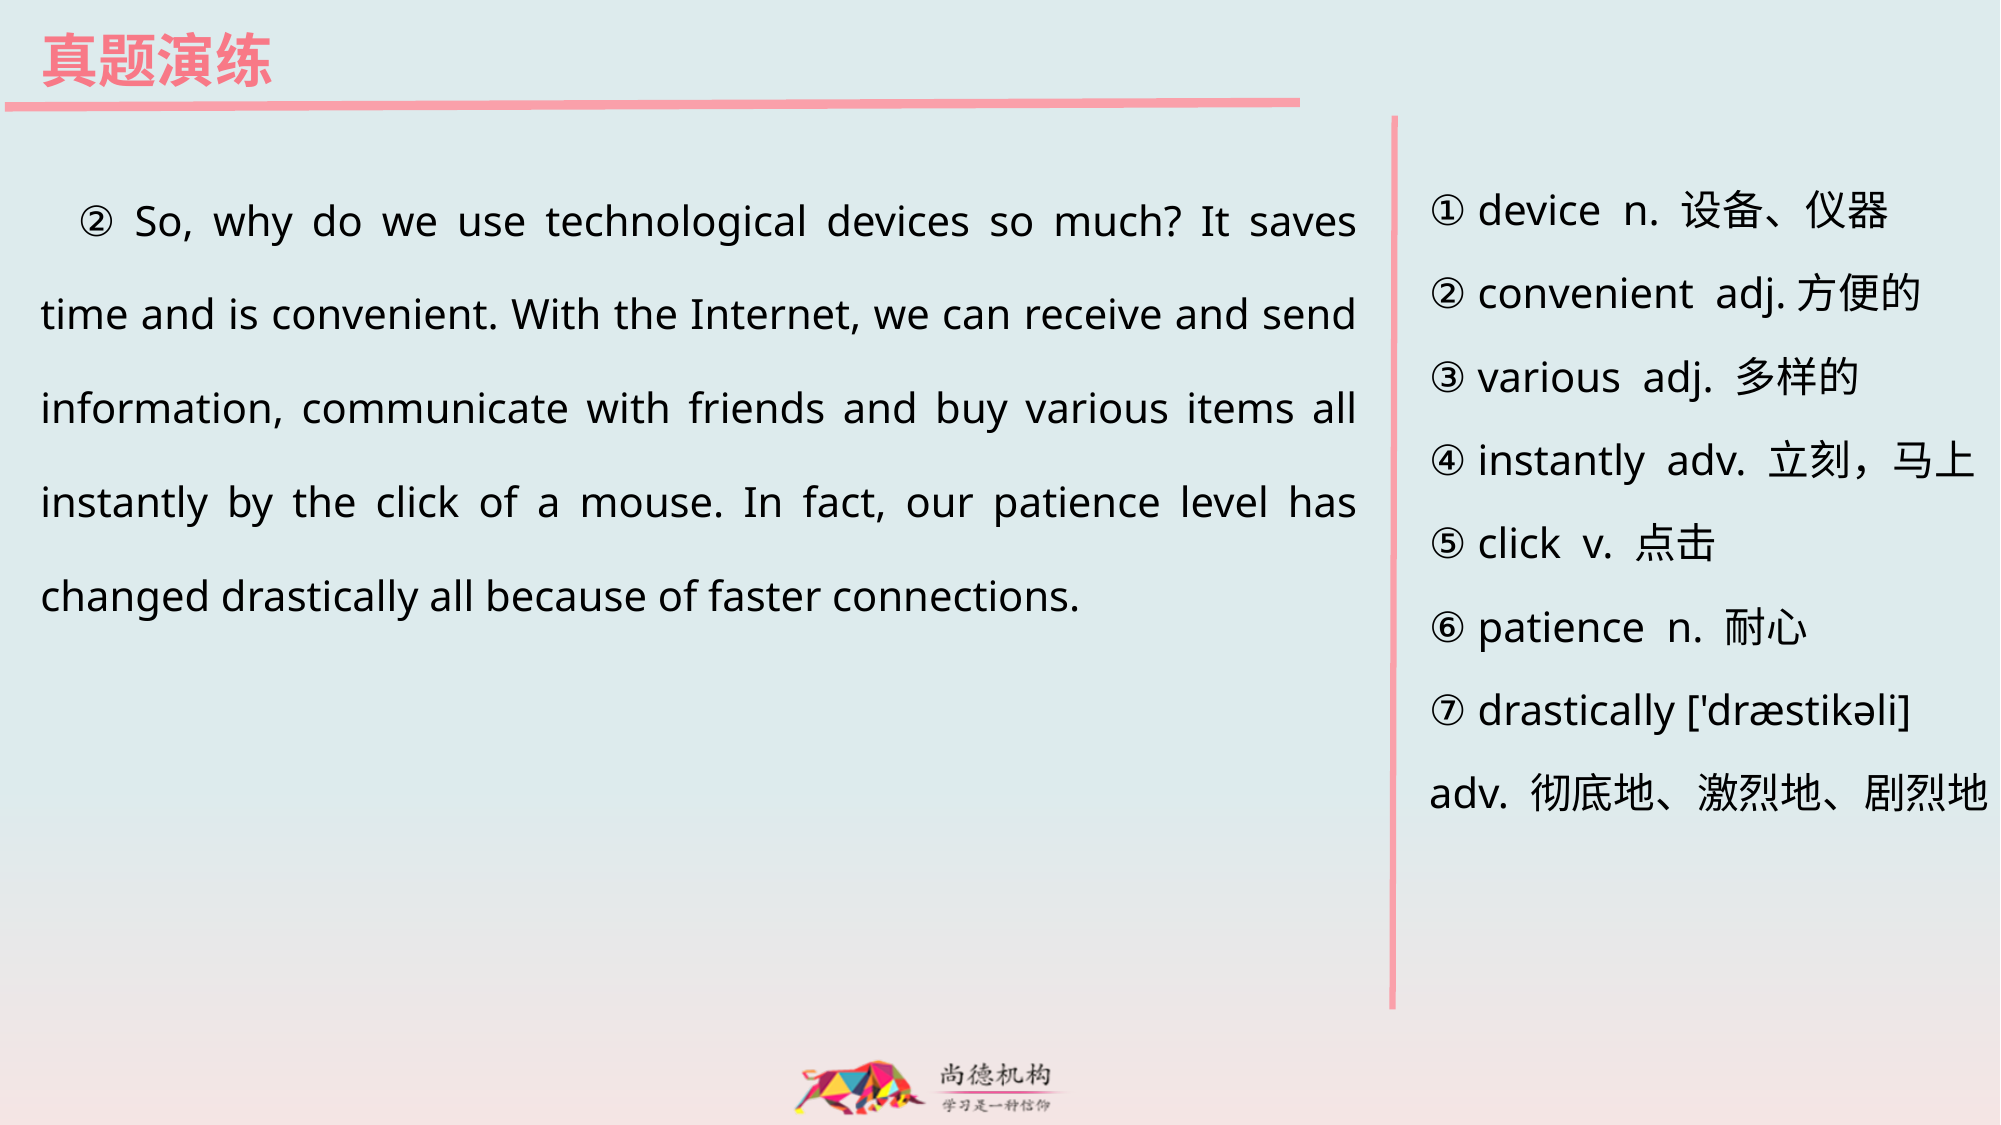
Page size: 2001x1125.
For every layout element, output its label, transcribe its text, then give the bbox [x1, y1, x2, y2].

text_box ② So, why do we use technological devices so much? It saves time and is convenient. With the Internet, we can receive and send information, communicate with friends and buy various items all instantly by the click of a mouse. In fact, our patience level has changed drastically all because of faster connections. [25, 143, 1373, 627]
text_box 真题演练 [25, 16, 1280, 102]
text_box ① device n. 设备、仪器 ② convenient adj.方便的 ③ various adj. 多样的 ④ instantly adv. 立刻，马上 ⑤ click v. 点击 ⑥ patience n. 耐心 ⑦ drastically ['dræstikəli] adv. 彻底地、激烈地、剧烈地 [1414, 143, 2000, 825]
picture [786, 1053, 1236, 1125]
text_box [4, 102, 1300, 107]
